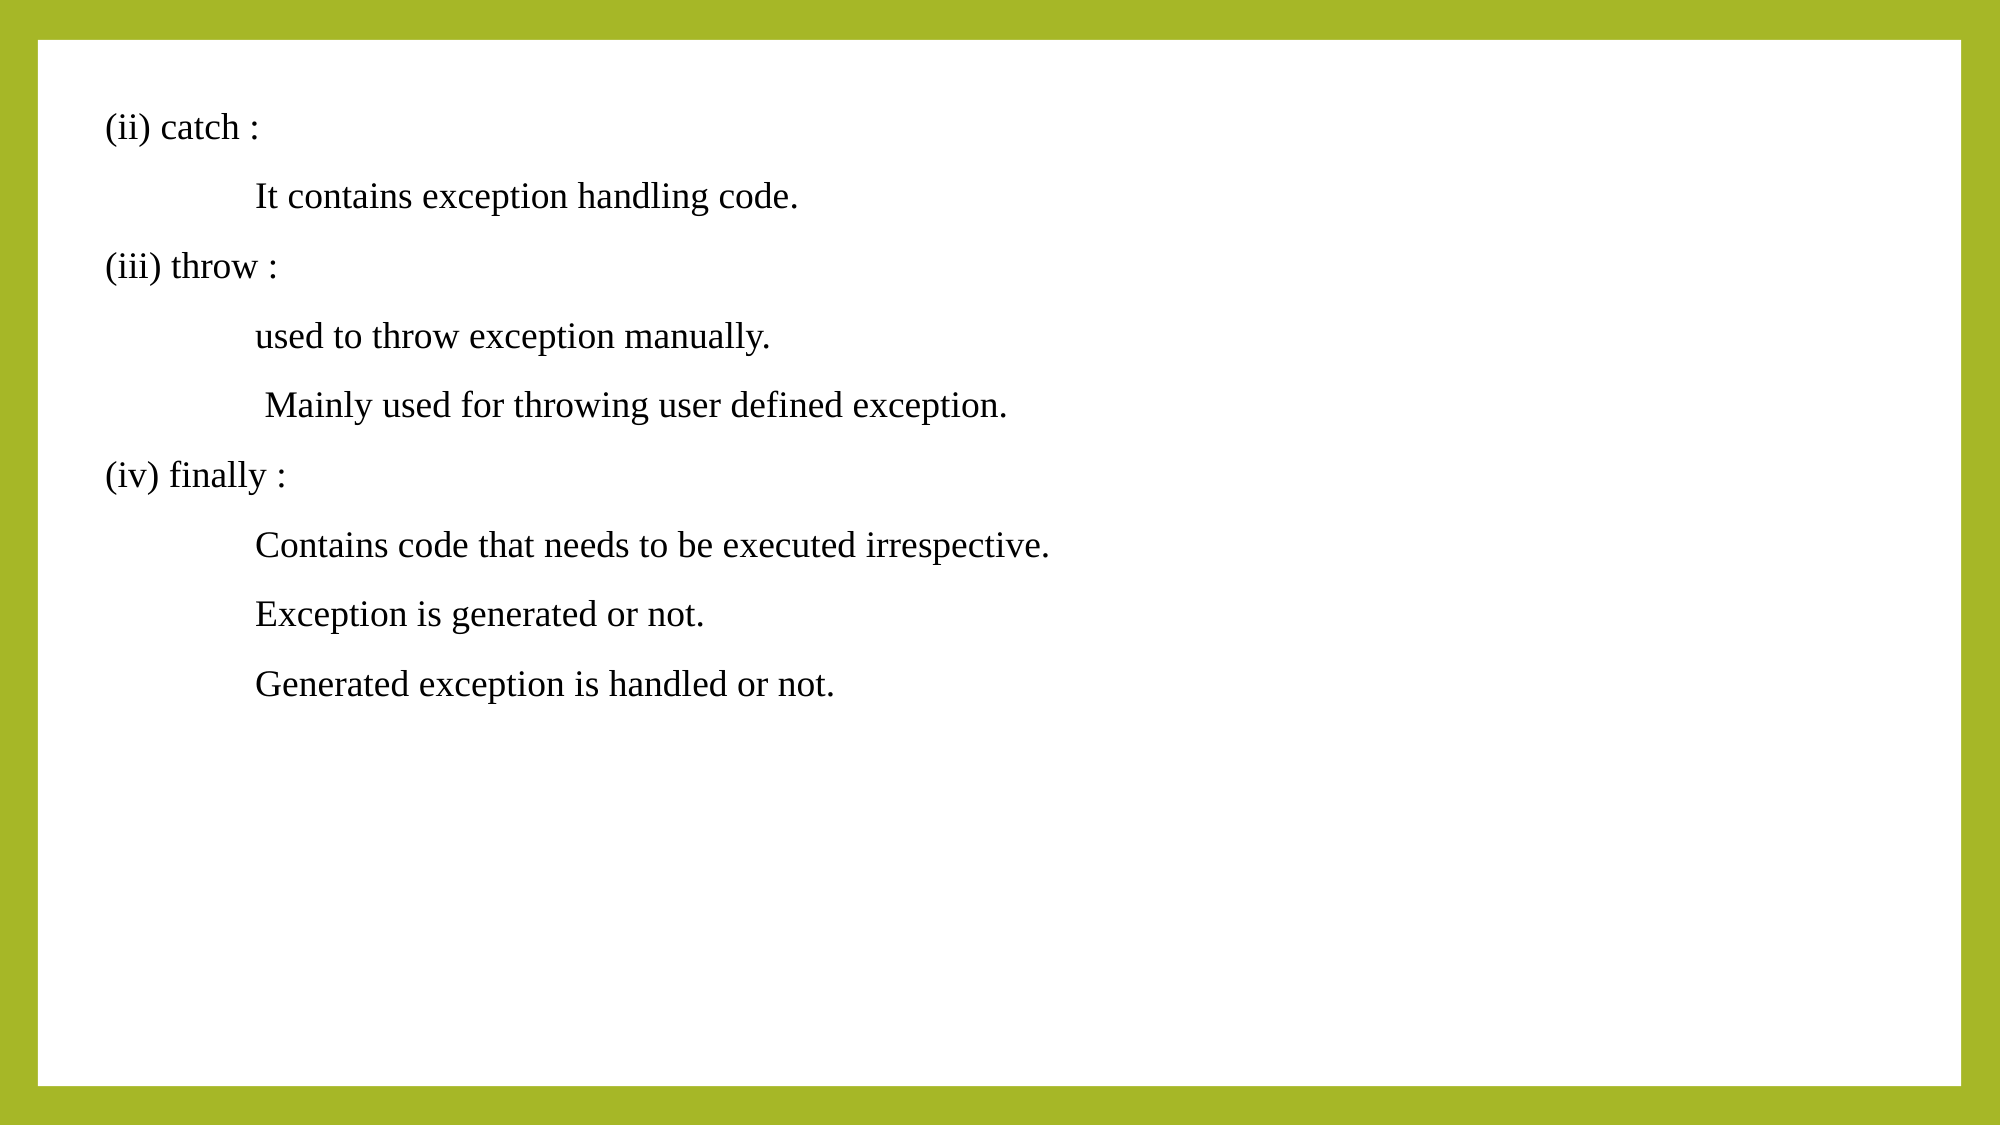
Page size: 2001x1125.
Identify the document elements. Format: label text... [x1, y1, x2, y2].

list (ii) catch : It contains exception handling code. (iii) throw : used to throw exception manually. Mainly used for throwing user defined exception. (iv) finally : Contains code that needs to be executed irrespective. Exception is generated or not. Generated exception is handled or not. [82, 99, 1921, 1060]
